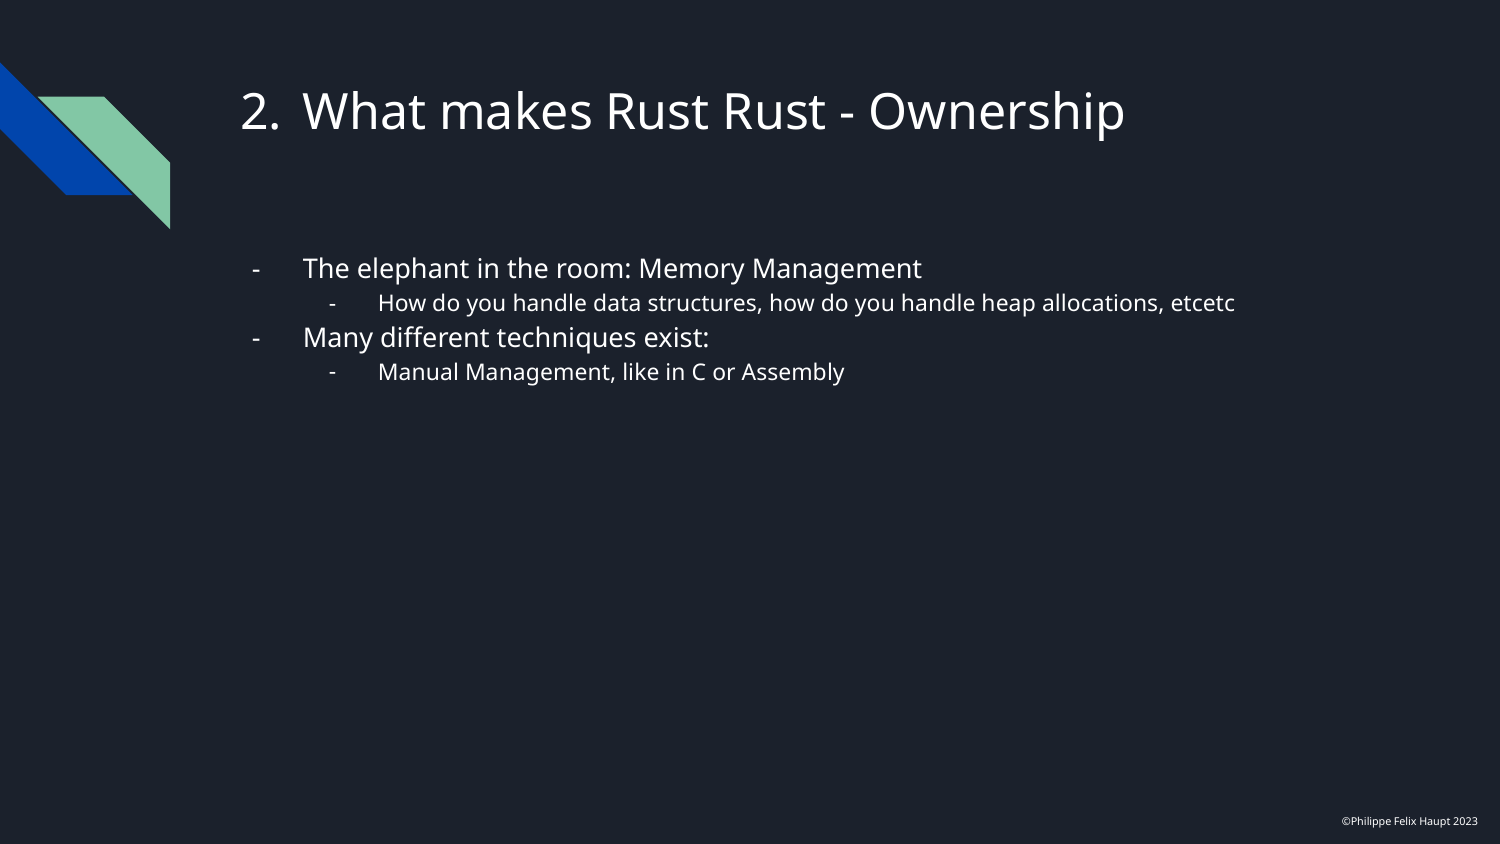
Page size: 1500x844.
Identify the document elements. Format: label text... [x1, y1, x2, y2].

list The elephant in the room: Memory Management How do you handle data structures, how do you handle heap allocations, etcetc Many different techniques exist: Manual Management, like in C or Assembly [212, 232, 1368, 766]
subtitle ©Philippe Felix Haupt 2023 [1326, 801, 1500, 844]
title What makes Rust Rust - Ownership [212, 64, 1368, 215]
